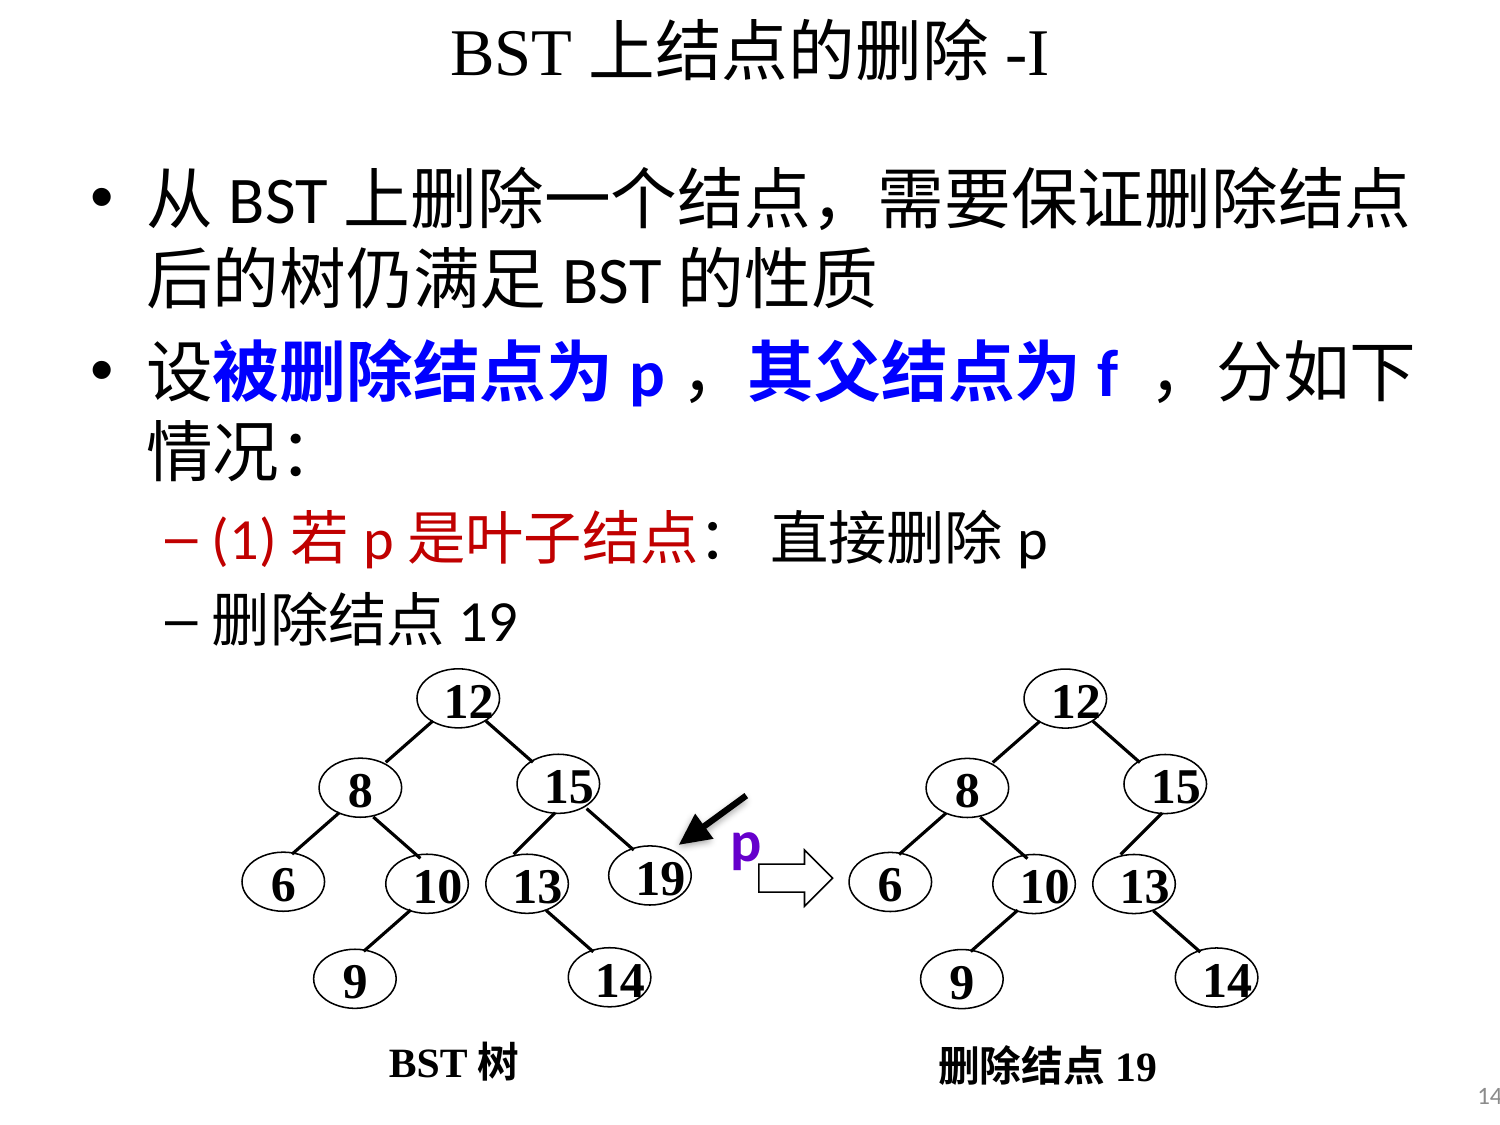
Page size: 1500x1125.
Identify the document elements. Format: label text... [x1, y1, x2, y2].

list 从BST上删除一个结点，需要保证删除结点后的树仍满足BST的性质 设被删除结点为p，其父结点为f ，分如下情况： (1)若p是叶子结点： 直接删除p 删除结点19 [75, 149, 1471, 1106]
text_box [678, 795, 747, 845]
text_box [241, 668, 692, 1091]
title BST上结点的删除-I [75, 0, 1425, 102]
slide_number 14 [1452, 1065, 1500, 1125]
text_box [758, 849, 833, 907]
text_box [848, 668, 1259, 1095]
text_box p [715, 795, 777, 881]
